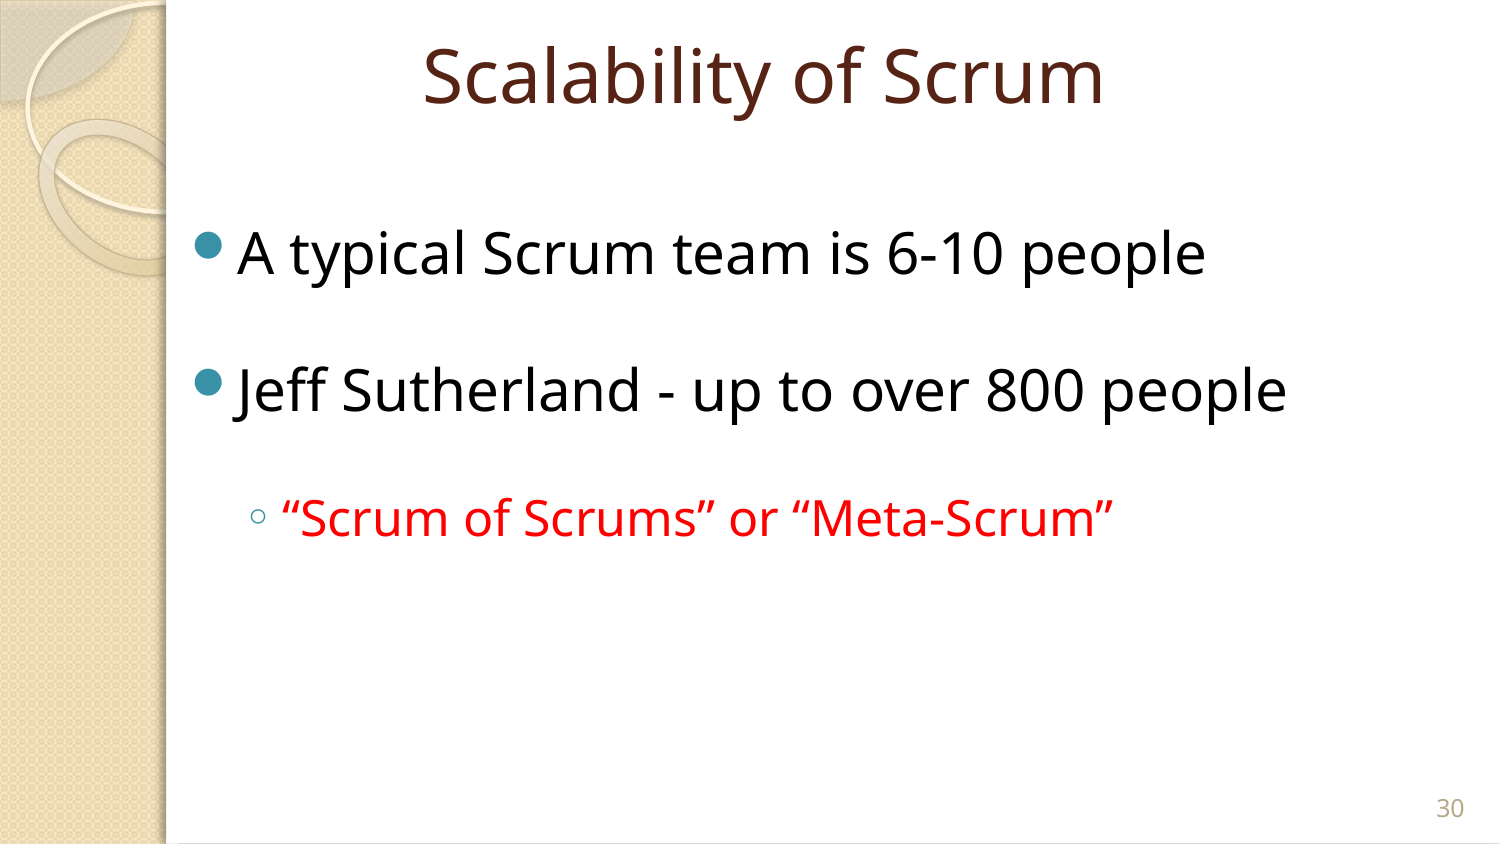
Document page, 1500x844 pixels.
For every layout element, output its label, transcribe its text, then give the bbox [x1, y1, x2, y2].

slide_number 30 [1413, 775, 1488, 835]
title Scalability of Scrum [125, 0, 1405, 151]
list A typical Scrum team is 6-10 people Jeff Sutherland - up to over 800 people “Scrum of Scrums” or “Meta-Scrum” [162, 184, 1488, 806]
